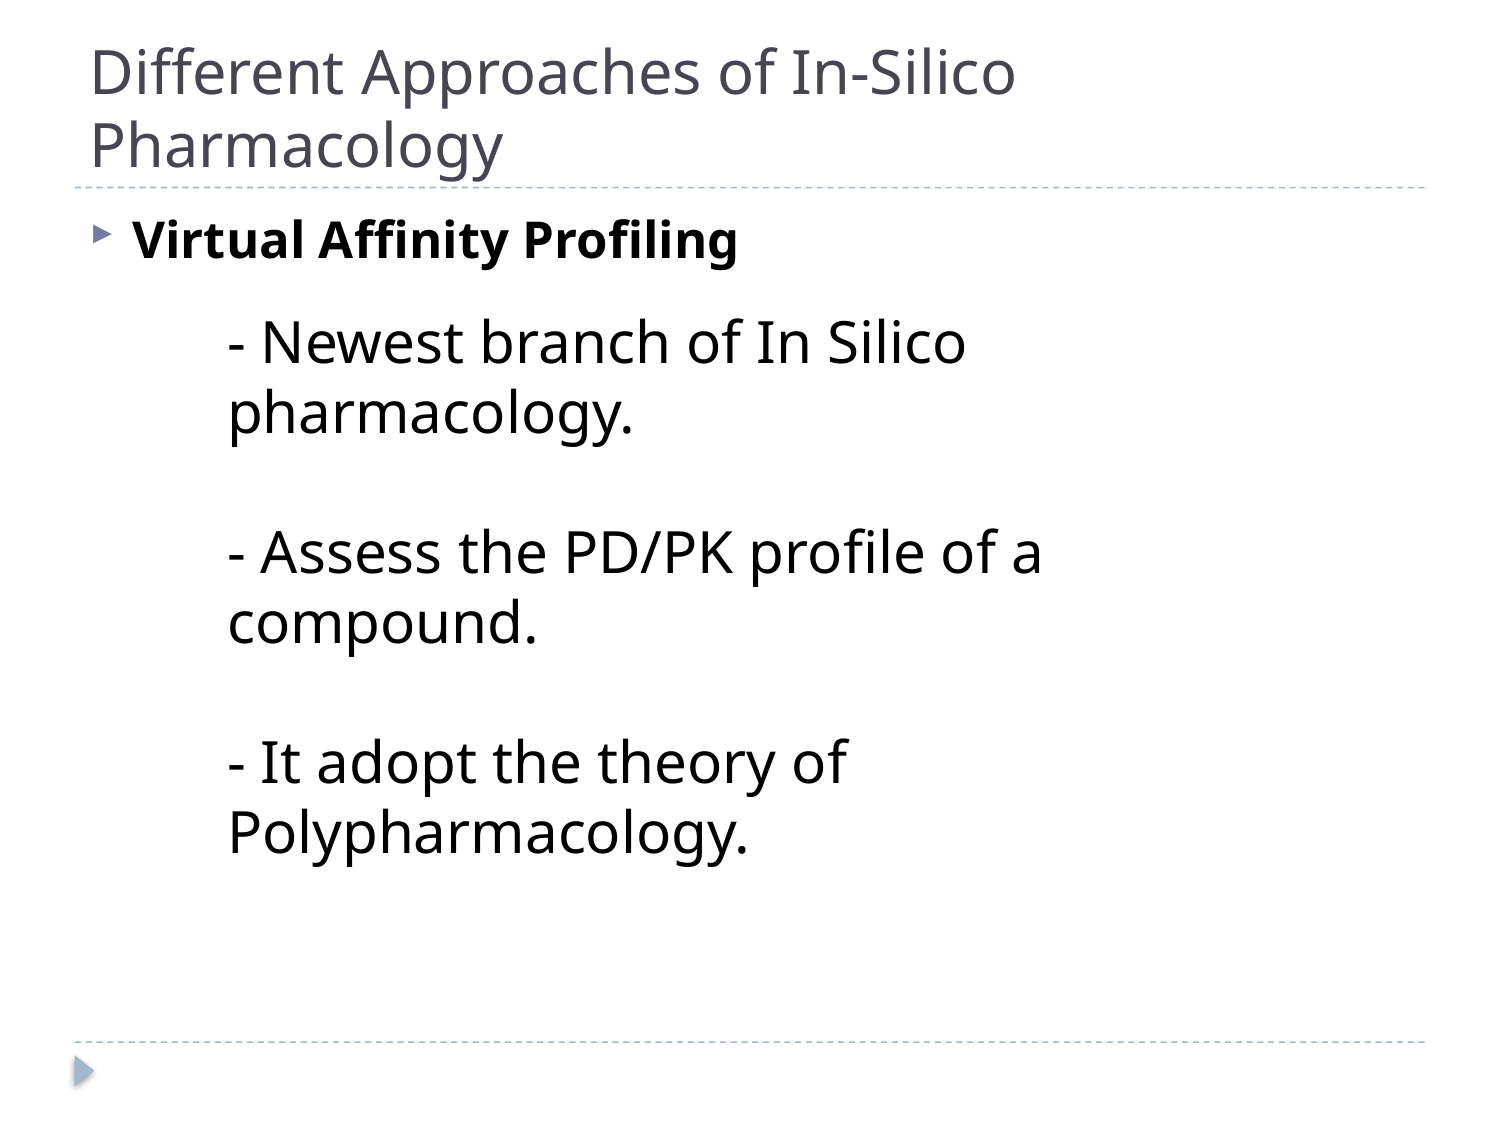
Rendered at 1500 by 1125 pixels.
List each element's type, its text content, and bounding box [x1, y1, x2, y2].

list Virtual Affinity Profiling [75, 200, 1425, 350]
text_box - Newest branch of In Silico pharmacology. - Assess the PD/PK profile of a compound. - It adopt the theory of Polypharmacology. [212, 298, 1258, 943]
title Different Approaches of In-Silico Pharmacology [75, 24, 1425, 188]
